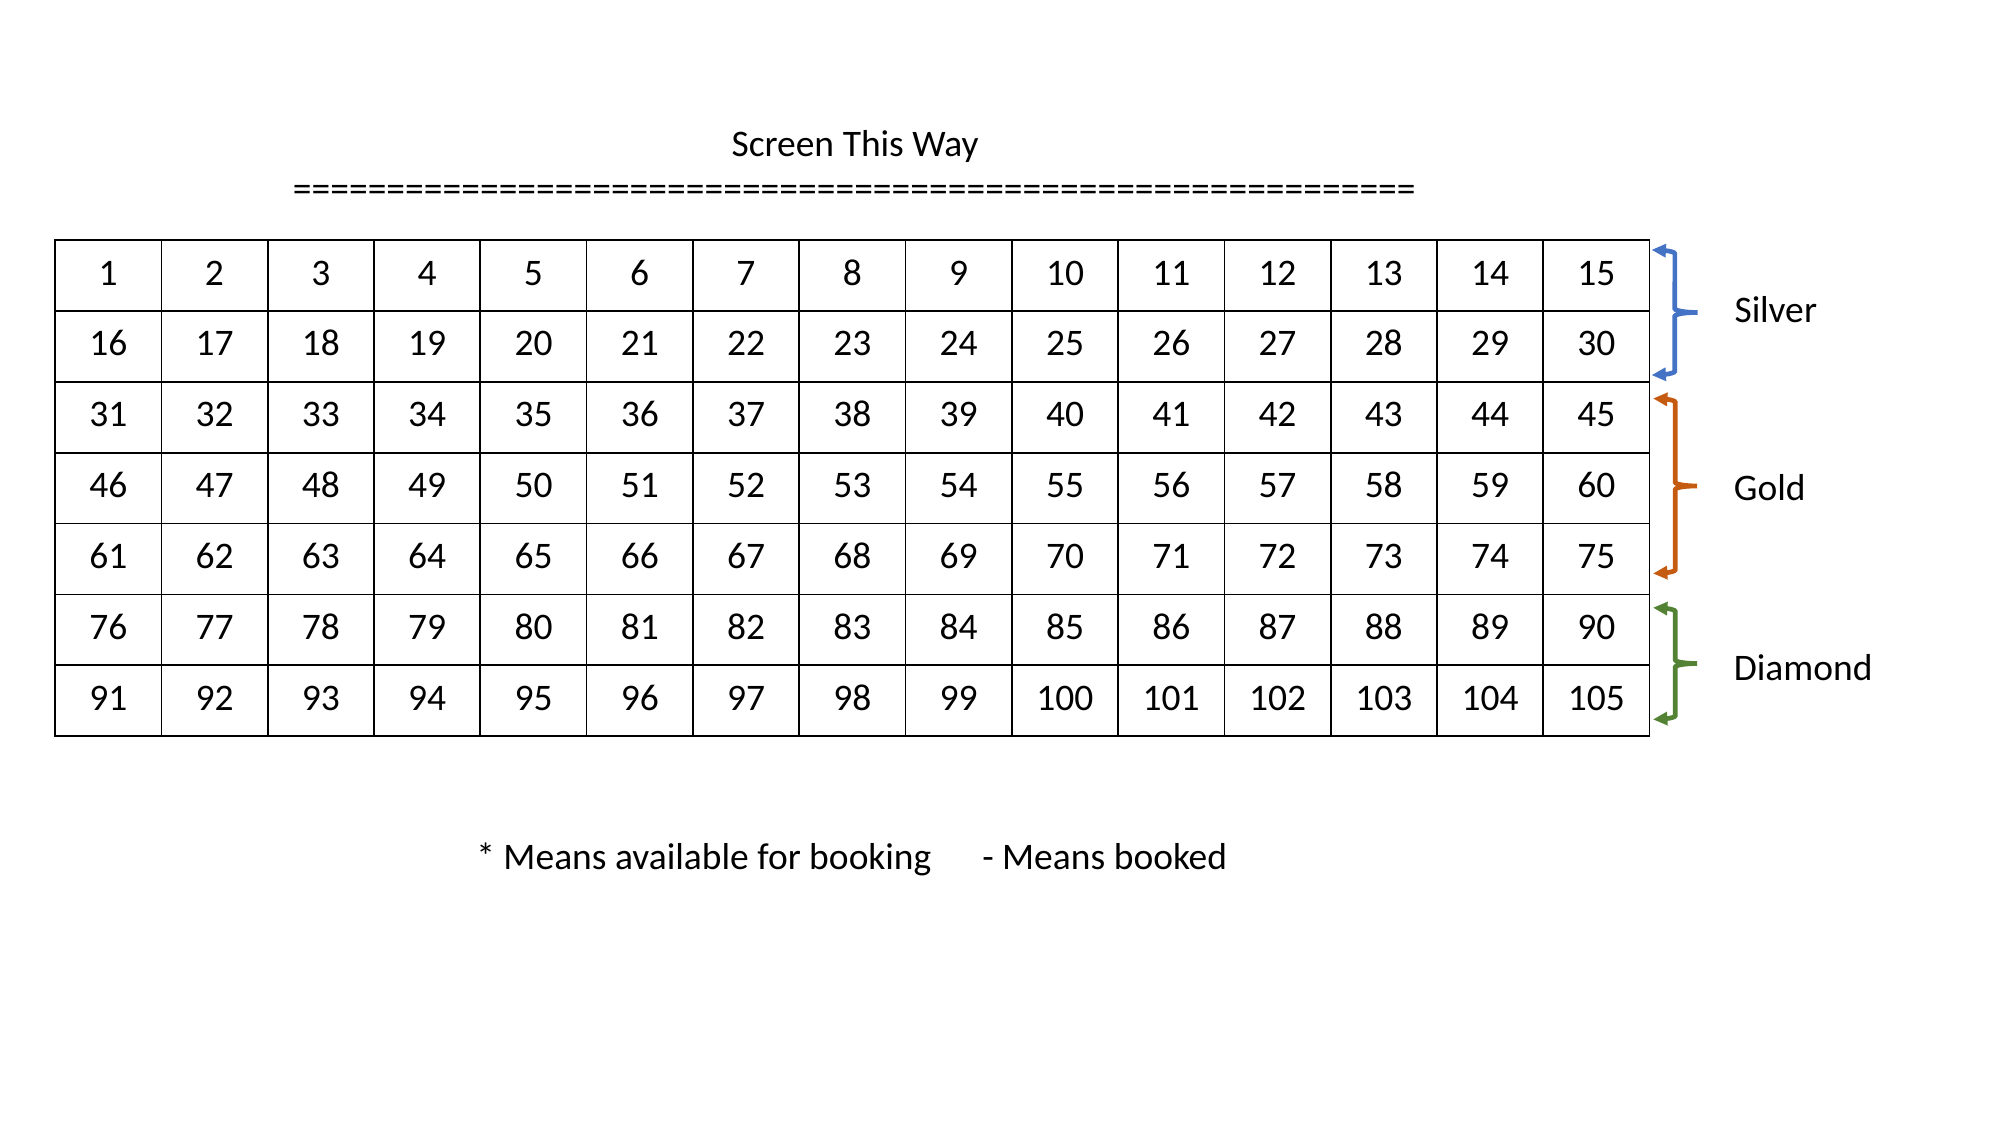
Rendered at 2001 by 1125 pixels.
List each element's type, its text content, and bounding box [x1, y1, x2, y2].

table_cell 58 [1332, 454, 1436, 523]
table_cell 47 [162, 454, 267, 523]
table_cell 56 [1119, 454, 1224, 523]
table_cell 38 [800, 383, 905, 452]
table_cell 33 [269, 383, 373, 452]
table_cell 65 [481, 524, 586, 594]
table_cell 98 [800, 666, 905, 735]
table_cell 79 [375, 595, 479, 664]
table_cell 81 [587, 595, 692, 664]
table_cell 91 [56, 666, 161, 735]
table_header 10 [1013, 241, 1117, 310]
table_cell 75 [1544, 524, 1649, 594]
table_cell 90 [1544, 595, 1649, 664]
table_cell 21 [587, 312, 692, 381]
table_cell 105 [1544, 666, 1649, 735]
table_cell 20 [481, 312, 586, 381]
table_header 14 [1438, 241, 1542, 310]
table_cell 46 [56, 454, 161, 523]
table_cell 99 [906, 666, 1011, 735]
table_cell 72 [1225, 524, 1330, 594]
table_cell 82 [694, 595, 798, 664]
table_cell 43 [1332, 383, 1436, 452]
table_cell 104 [1438, 666, 1542, 735]
table_cell 63 [269, 524, 373, 594]
table_cell 50 [481, 454, 586, 523]
table_cell 31 [56, 383, 161, 452]
table_cell 103 [1332, 666, 1436, 735]
table_cell 40 [1013, 383, 1117, 452]
table_cell 71 [1119, 524, 1224, 594]
table_cell 22 [694, 312, 798, 381]
table_header 5 [481, 241, 586, 310]
text_box * Means available for booking - Means booked [267, 824, 1437, 884]
table_cell 55 [1013, 454, 1117, 523]
table_cell 57 [1225, 454, 1330, 523]
text_box [1651, 244, 1698, 381]
table_cell 16 [56, 312, 161, 381]
table_header 2 [162, 241, 267, 310]
table_cell 29 [1438, 312, 1542, 381]
table_cell 77 [162, 595, 267, 664]
table_header 3 [269, 241, 373, 310]
table_cell 54 [906, 454, 1011, 523]
table_cell 100 [1013, 666, 1117, 735]
table_cell 26 [1119, 312, 1224, 381]
table_cell 60 [1544, 454, 1649, 523]
text_box [1653, 602, 1698, 725]
text_box Silver [1719, 277, 1878, 338]
table_cell 44 [1438, 383, 1542, 452]
table_header 9 [906, 241, 1011, 310]
table_cell 42 [1225, 383, 1330, 452]
table_cell 73 [1332, 524, 1436, 594]
table_cell 23 [800, 312, 905, 381]
table_cell 66 [587, 524, 692, 594]
table_cell 36 [587, 383, 692, 452]
table_cell 70 [1013, 524, 1117, 594]
table_cell 59 [1438, 454, 1542, 523]
table_cell 67 [694, 524, 798, 594]
table_cell 53 [800, 454, 905, 523]
table_cell 93 [269, 666, 373, 735]
table_header 13 [1332, 241, 1436, 310]
table_cell 27 [1225, 312, 1330, 381]
table_cell 97 [694, 666, 798, 735]
table_cell 88 [1332, 595, 1436, 664]
table_cell 89 [1438, 595, 1542, 664]
table_cell 101 [1119, 666, 1224, 735]
table_cell 51 [587, 454, 692, 523]
table_cell 95 [481, 666, 586, 735]
table_cell 96 [587, 666, 692, 735]
table_cell 61 [56, 524, 161, 594]
table_cell 30 [1544, 312, 1649, 381]
table_cell 35 [481, 383, 586, 452]
text_box Screen This Way ============================================================ [270, 111, 1440, 217]
table_header 11 [1119, 241, 1224, 310]
table_header 12 [1225, 241, 1330, 310]
table_cell 74 [1438, 524, 1542, 594]
table_cell 19 [375, 312, 479, 381]
table_cell 32 [162, 383, 267, 452]
table_cell 92 [162, 666, 267, 735]
table_header 6 [587, 241, 692, 310]
table_cell 80 [481, 595, 586, 664]
table_header 1 [56, 241, 161, 310]
table_cell 87 [1225, 595, 1330, 664]
table_cell 34 [375, 383, 479, 452]
table_cell 18 [269, 312, 373, 381]
table_header 7 [694, 241, 798, 310]
table_cell 83 [800, 595, 905, 664]
table_cell 69 [906, 524, 1011, 594]
table_cell 78 [269, 595, 373, 664]
table_cell 37 [694, 383, 798, 452]
table_cell 84 [906, 595, 1011, 664]
table_cell 49 [375, 454, 479, 523]
text_box Gold [1719, 455, 1877, 516]
table_cell 85 [1013, 595, 1117, 664]
table_cell 62 [162, 524, 267, 594]
table_cell 94 [375, 666, 479, 735]
table_cell 86 [1119, 595, 1224, 664]
table_cell 39 [906, 383, 1011, 452]
table_cell 64 [375, 524, 479, 594]
table_cell 25 [1013, 312, 1117, 381]
table_cell 41 [1119, 383, 1224, 452]
table_cell 76 [56, 595, 161, 664]
table_header 15 [1544, 241, 1649, 310]
text_box Diamond [1719, 635, 1903, 695]
table_cell 102 [1225, 666, 1330, 735]
table_cell 52 [694, 454, 798, 523]
table_cell 68 [800, 524, 905, 594]
table_cell 17 [162, 312, 267, 381]
table_cell 28 [1332, 312, 1436, 381]
table_cell 24 [906, 312, 1011, 381]
text_box [1653, 392, 1698, 580]
table_header 4 [375, 241, 479, 310]
table_cell 48 [269, 454, 373, 523]
table_header 8 [800, 241, 905, 310]
table_cell 45 [1544, 383, 1649, 452]
